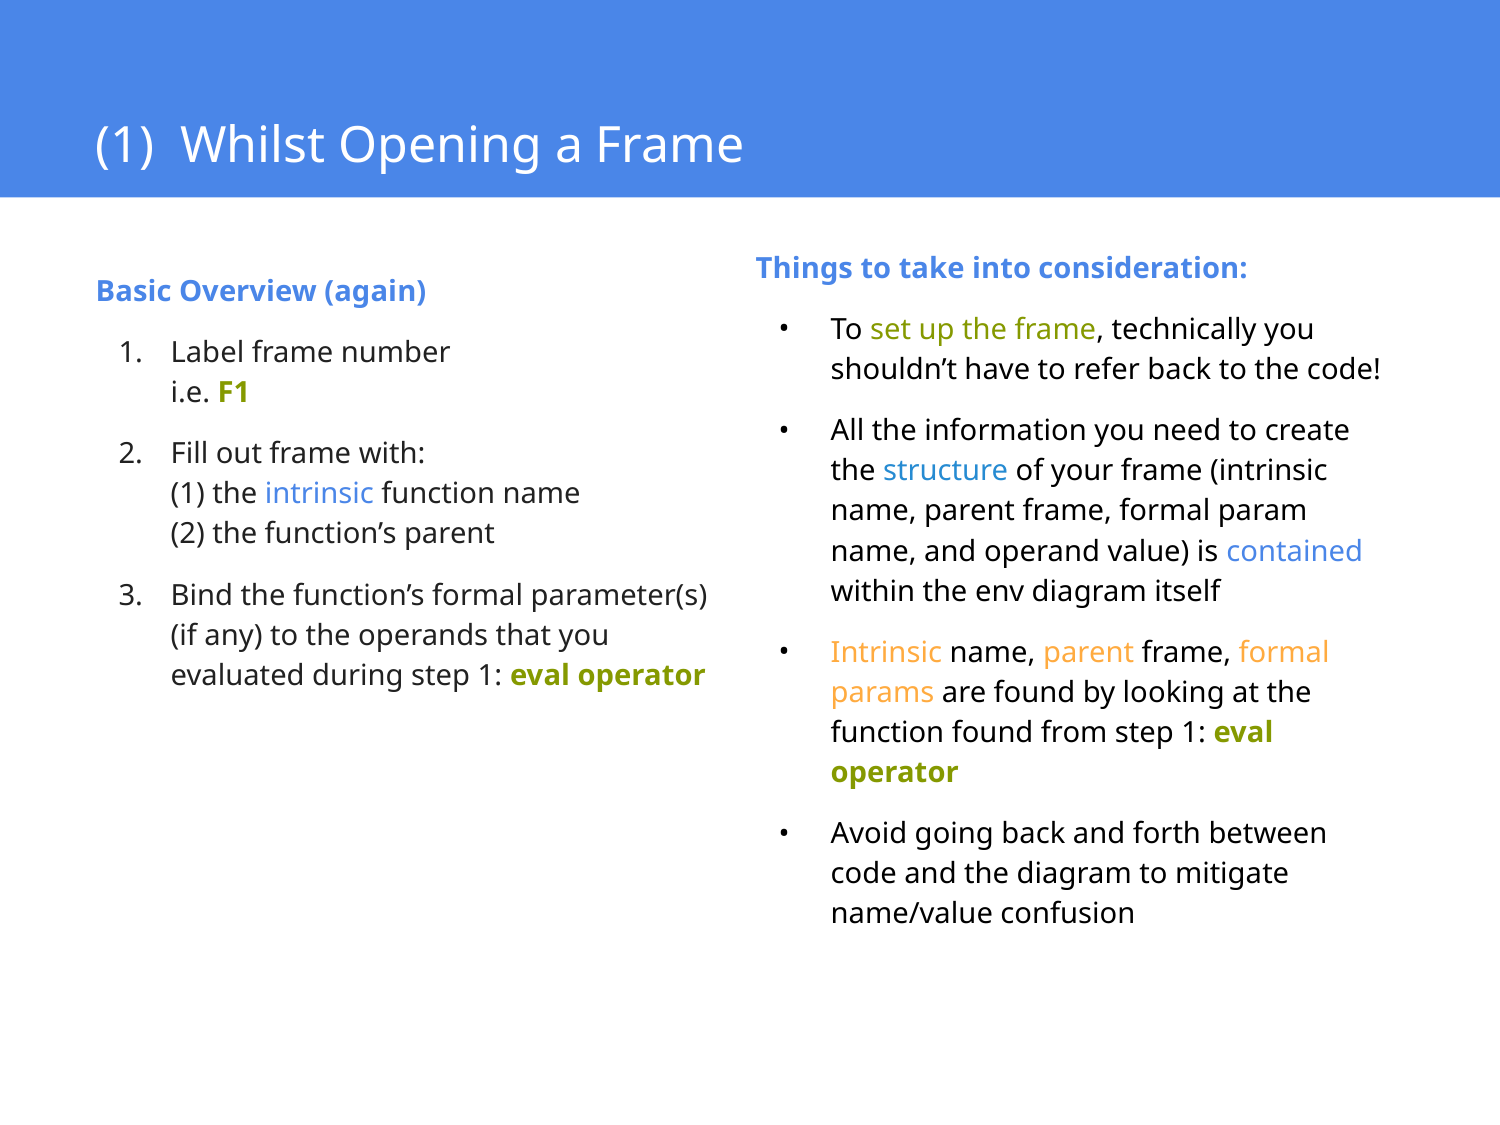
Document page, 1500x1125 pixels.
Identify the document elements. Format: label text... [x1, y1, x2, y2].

list Things to take into consideration: To set up the frame, technically you shouldn’t have to refer back to the code! All the information you need to create the structure of your frame (intrinsic name, parent frame, formal param name, and operand value) is contained within the env diagram itself Intrinsic name, parent frame, formal params are found by looking at the function found from step 1: eval operator Avoid going back and forth between code and the diagram to mitigate name/value confusion [740, 229, 1403, 1056]
title (1) Whilst Opening a Frame [80, 97, 1420, 184]
list Basic Overview (again) Label frame number i.e. F1 Fill out frame with: (1) the intrinsic function name (2) the function’s parent Bind the function’s formal parameter(s) (if any) to the operands that you evaluated during step 1: eval operator [80, 252, 743, 1000]
